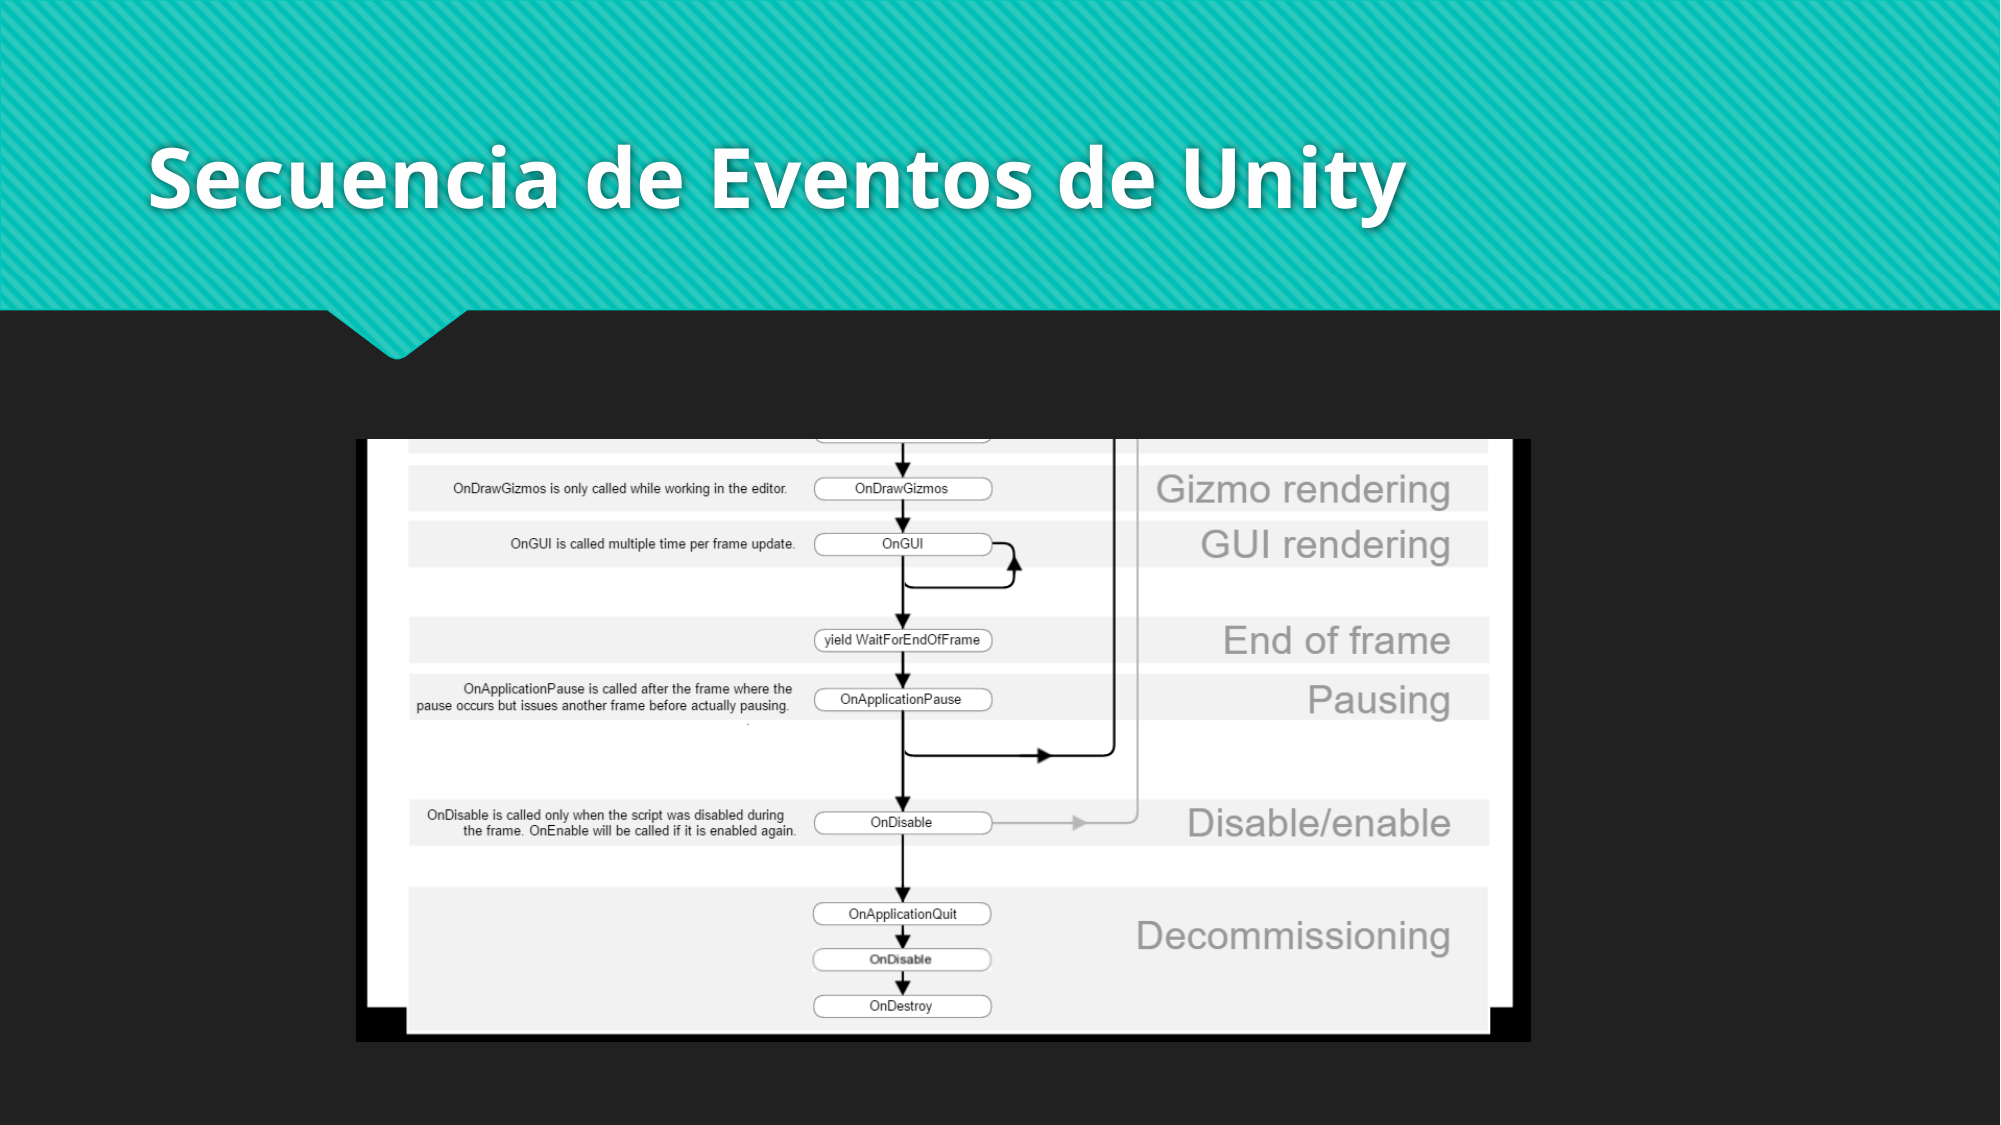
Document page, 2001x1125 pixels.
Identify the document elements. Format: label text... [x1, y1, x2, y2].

title Secuencia de Eventos de Unity [132, 73, 1868, 233]
picture [356, 438, 1532, 1043]
